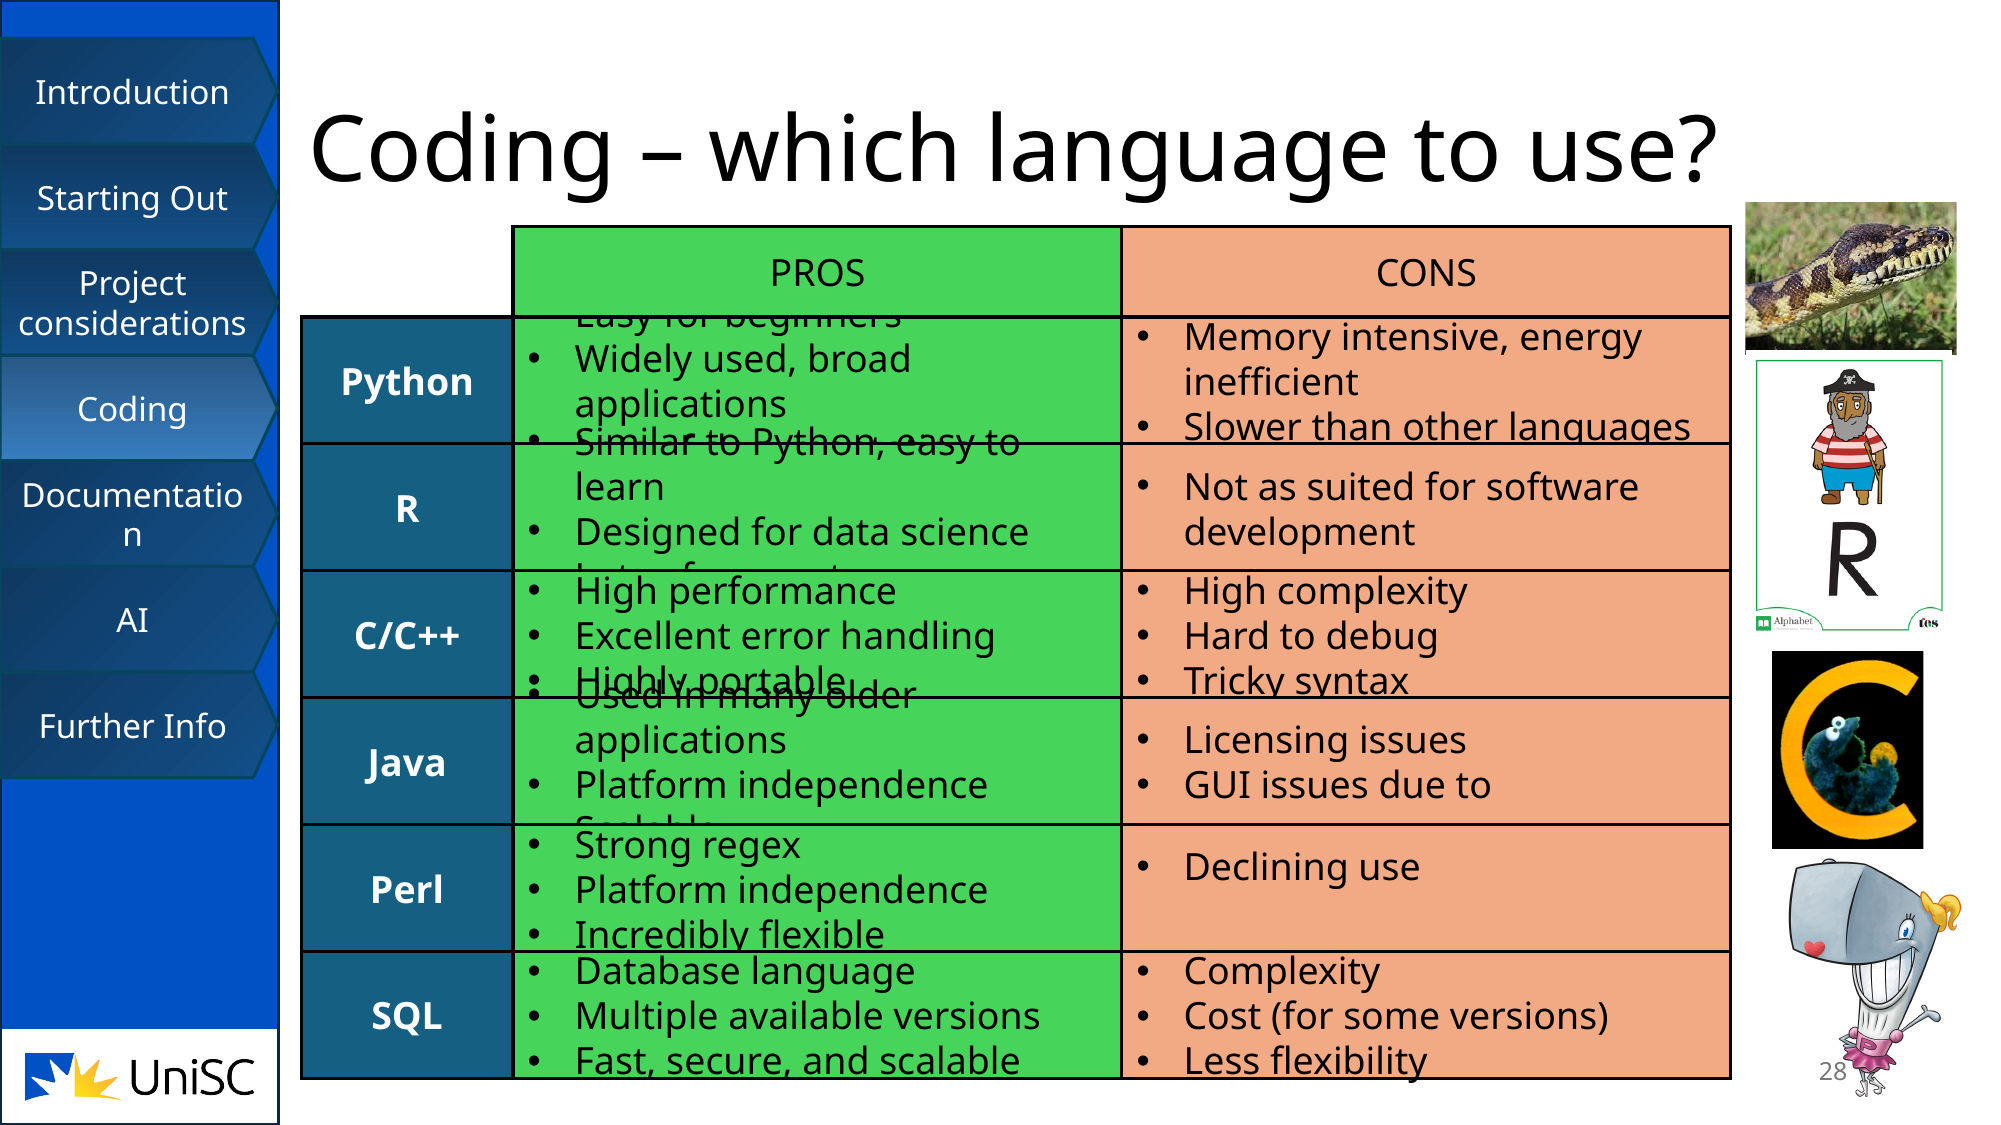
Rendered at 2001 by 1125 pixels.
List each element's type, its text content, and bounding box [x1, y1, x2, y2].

picture [2, 1029, 277, 1123]
text_box High complexity Hard to debug Tricky syntax [1120, 569, 1732, 696]
text_box Memory intensive, energy inefficient Slower than other languages [1120, 319, 1732, 442]
text_box Easy for beginners Widely used, broad applications Lots of documentation [511, 319, 1120, 442]
text_box SQL [300, 950, 511, 1080]
text_box Starting Out [0, 142, 280, 249]
text_box Project considerations [0, 248, 280, 355]
text_box C/C++ [300, 569, 511, 696]
text_box PROS [511, 225, 1120, 319]
picture [1749, 650, 2000, 1104]
text_box CONS [1120, 225, 1732, 319]
picture [1744, 201, 1958, 641]
slide_number 27 [1450, 1042, 1749, 1103]
text_box Perl [300, 823, 511, 950]
text_box Java [300, 696, 511, 823]
text_box Further Info [0, 670, 280, 780]
title Coding – which language to use? [293, 42, 1863, 261]
text_box Similar to Python, easy to learn Designed for data science Lots of support [511, 442, 1120, 569]
text_box Python [300, 315, 511, 442]
text_box Documentation [0, 459, 280, 566]
text_box Introduction [0, 36, 280, 144]
text_box Database language Multiple available versions Fast, secure, and scalable [511, 950, 1120, 1080]
text_box Coding [0, 353, 280, 461]
text_box High performance Excellent error handling Highly portable [511, 569, 1120, 696]
text_box R [300, 442, 511, 569]
text_box Used in many older applications Platform independence Scalable [511, 696, 1120, 823]
text_box Licensing issues GUI issues due to [1120, 696, 1732, 823]
text_box Strong regex Platform independence Incredibly flexible [511, 823, 1120, 950]
text_box Declining use [1120, 823, 1732, 950]
text_box AI [0, 564, 280, 672]
text_box Not as suited for software development [1120, 442, 1732, 569]
text_box Complexity Cost (for some versions) Less flexibility [1120, 950, 1732, 1080]
